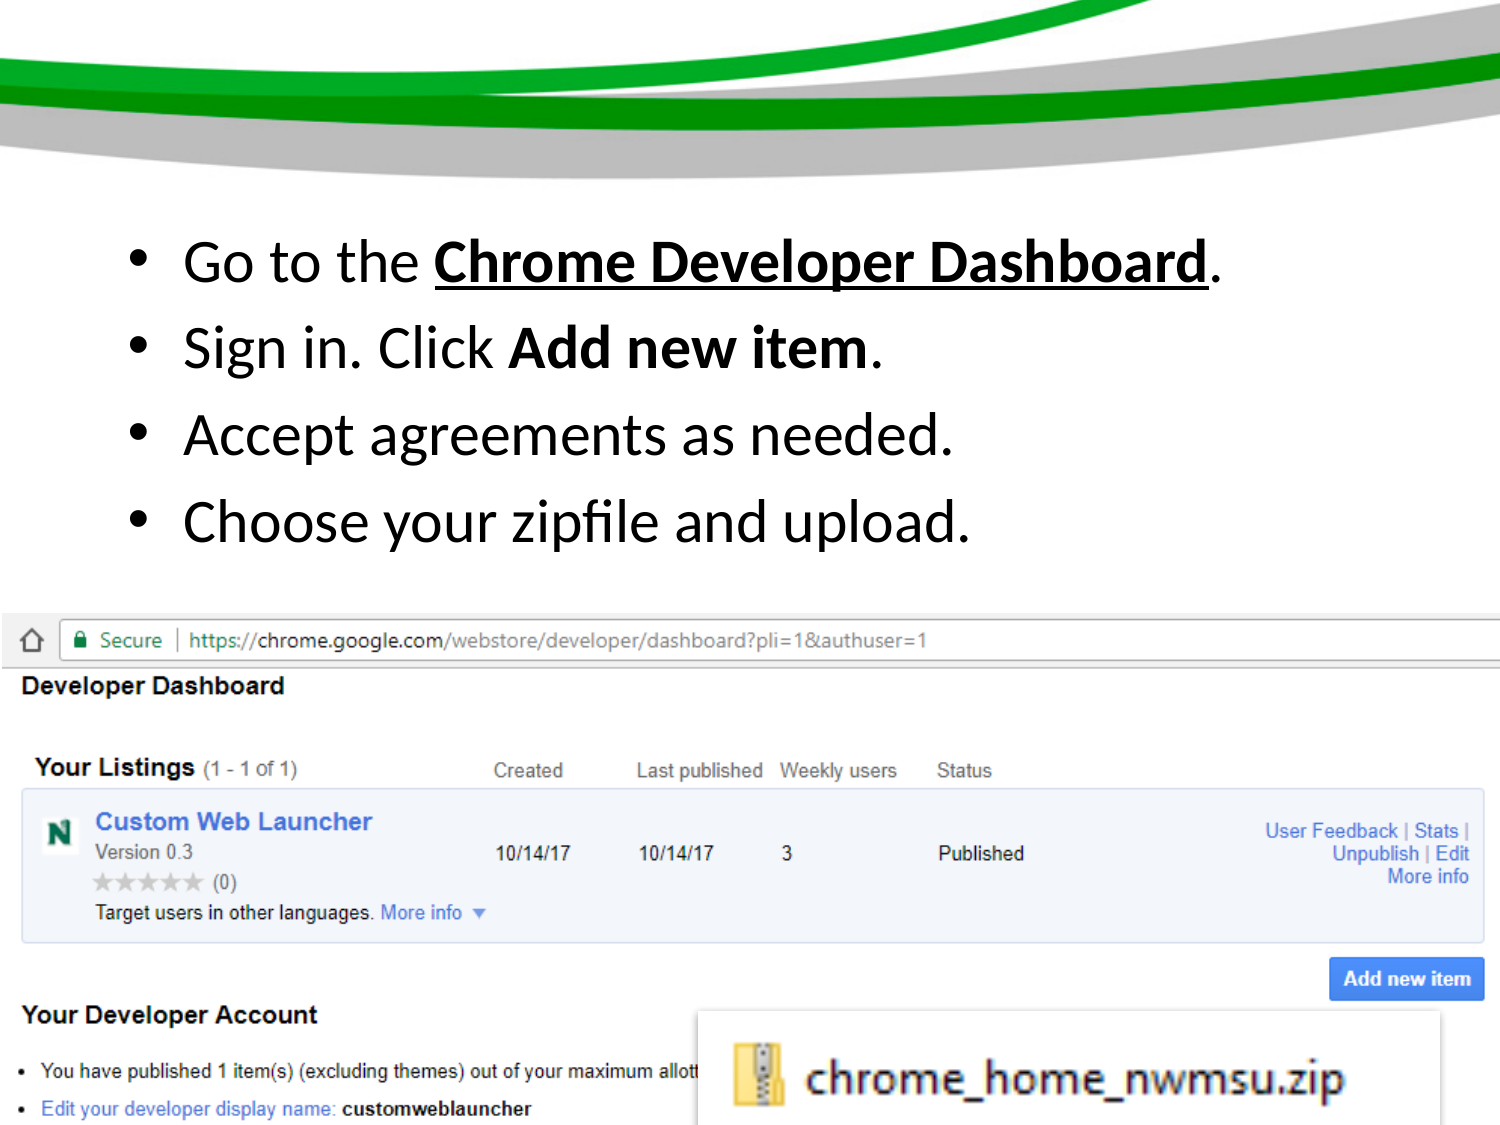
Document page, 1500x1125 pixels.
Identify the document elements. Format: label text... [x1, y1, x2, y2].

picture [0, 0, 1500, 1125]
list Go to the Chrome Developer Dashboard. Sign in. Click Add new item. Accept agreements as needed. Choose your zipfile and upload. [112, 212, 1463, 563]
